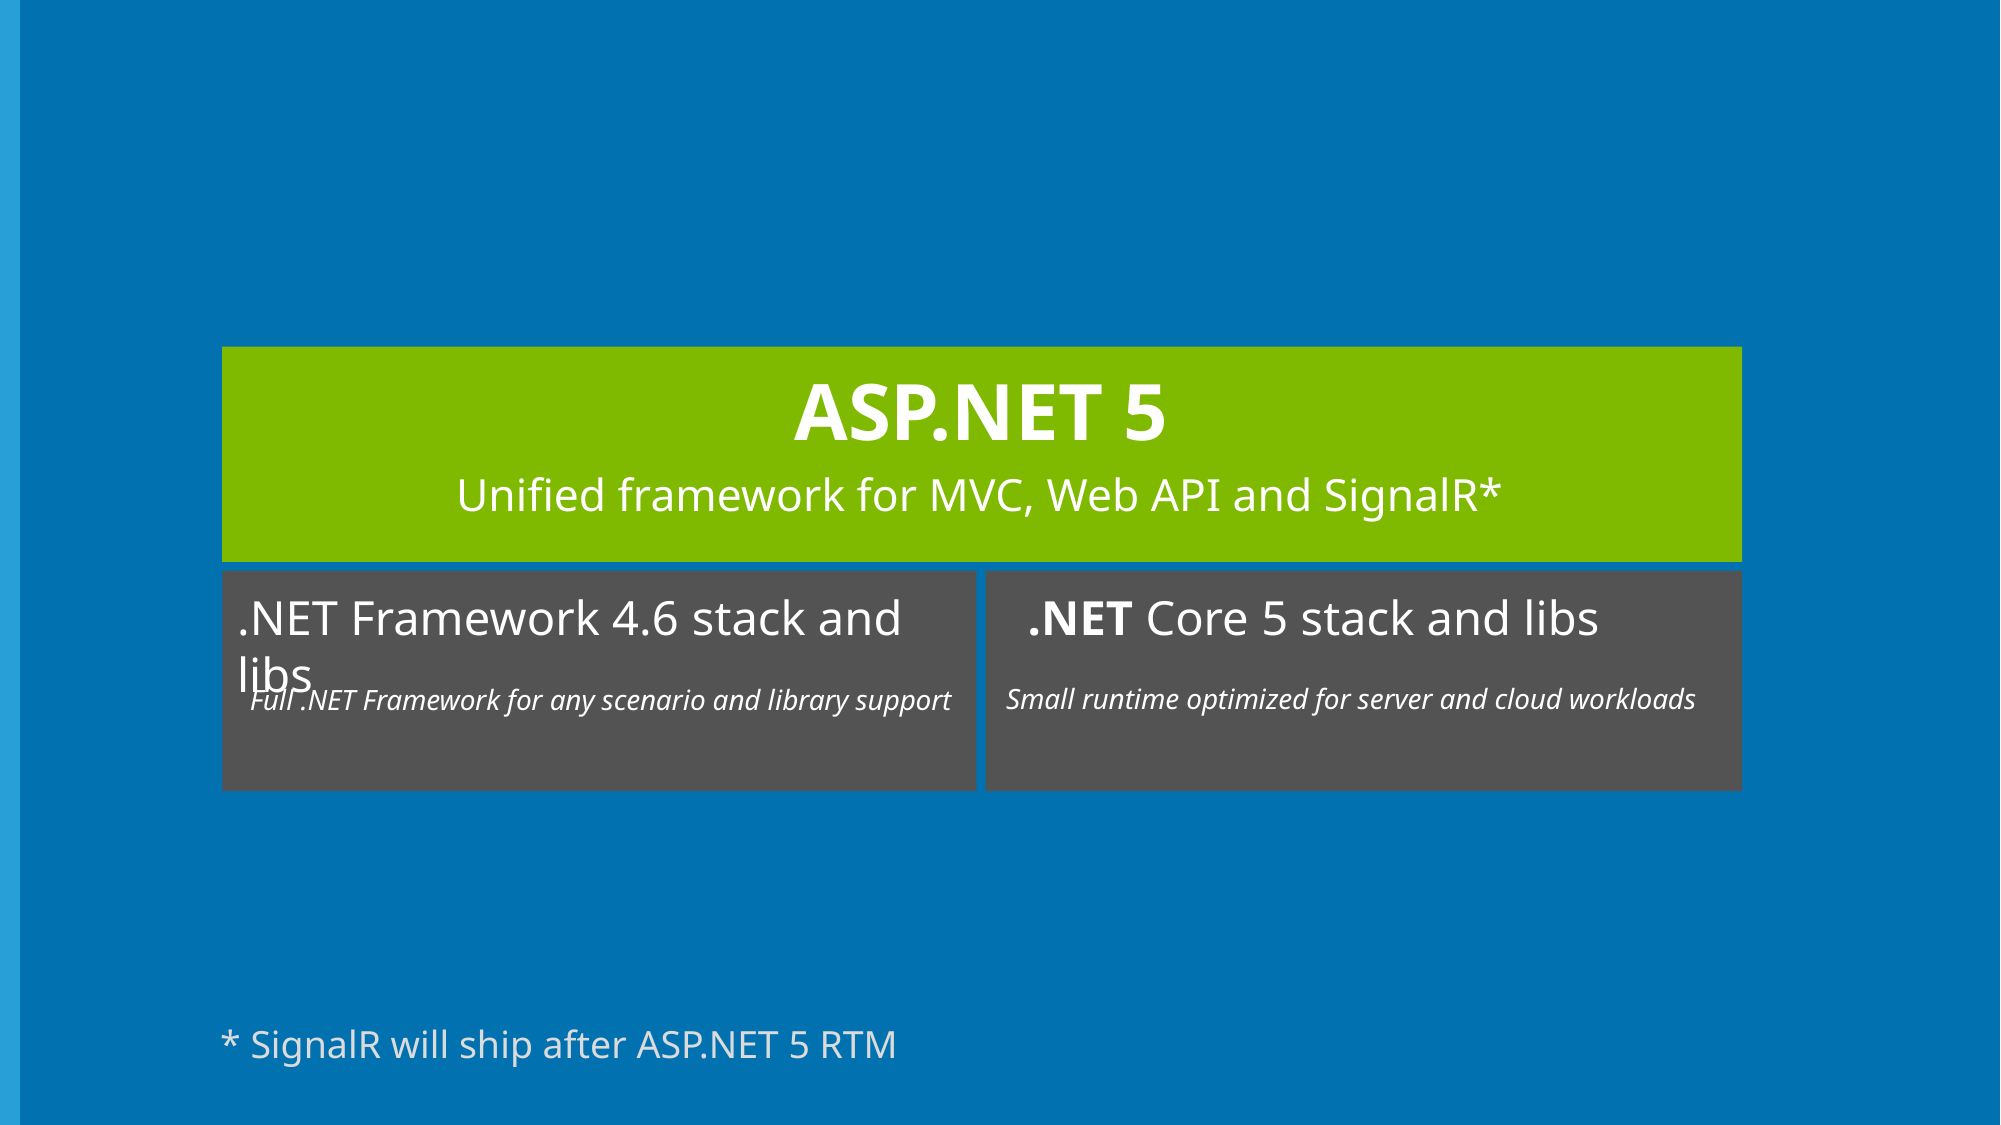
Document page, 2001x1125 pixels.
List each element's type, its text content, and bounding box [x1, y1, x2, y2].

text_box Unified framework for MVC, Web API and SignalR* [441, 459, 1520, 528]
text_box Small runtime optimized for server and cloud workloads [991, 674, 1730, 723]
text_box Full .NET Framework for any scenario and library support [227, 675, 967, 724]
text_box ASP.NET 5 [779, 355, 1185, 459]
text_box * SignalR will ship after ASP.NET 5 RTM [205, 1013, 914, 1074]
text_box [222, 710, 977, 792]
text_box .NET Framework 4.6 stack and libs [222, 581, 977, 710]
text_box .NET Core 5 stack and libs [1012, 581, 1725, 653]
text_box [985, 570, 1743, 792]
text_box [222, 570, 977, 581]
text_box [222, 346, 1743, 562]
